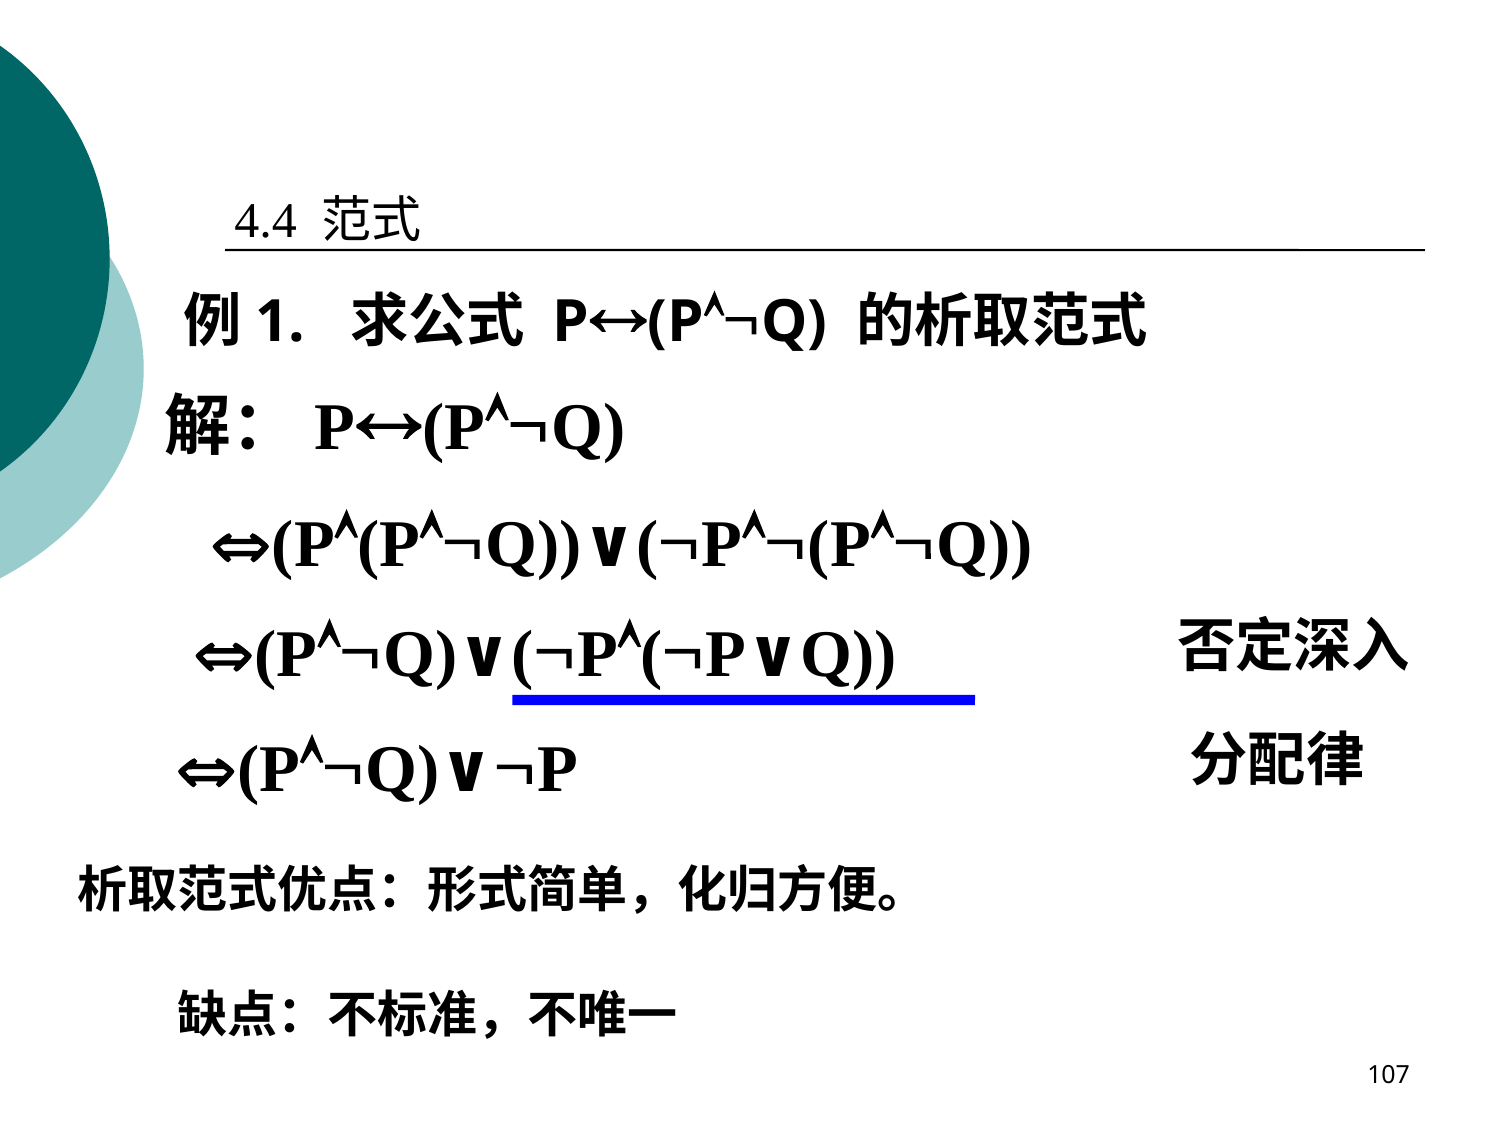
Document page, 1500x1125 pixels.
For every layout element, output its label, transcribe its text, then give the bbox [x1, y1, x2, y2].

text_box (PQ)∨(P(P∨Q)) [177, 601, 929, 698]
text_box 析取范式优点：形式简单，化归方便。 [62, 849, 943, 926]
text_box 缺点：不标准，不唯一 [162, 974, 738, 1051]
text_box (P(PQ))∨(P(PQ)) [195, 492, 1065, 588]
slide_number 107 [1074, 1025, 1425, 1100]
text_box 分配律 [1175, 714, 1380, 801]
text_box 解：P(PQ) [150, 374, 700, 471]
text_box 4.4 范式 [219, 179, 437, 255]
text_box 例1. 求公式 P(PQ) 的析取范式 [168, 275, 1163, 361]
text_box 否定深入 [1162, 600, 1426, 686]
text_box (PQ)∨P [160, 717, 594, 813]
